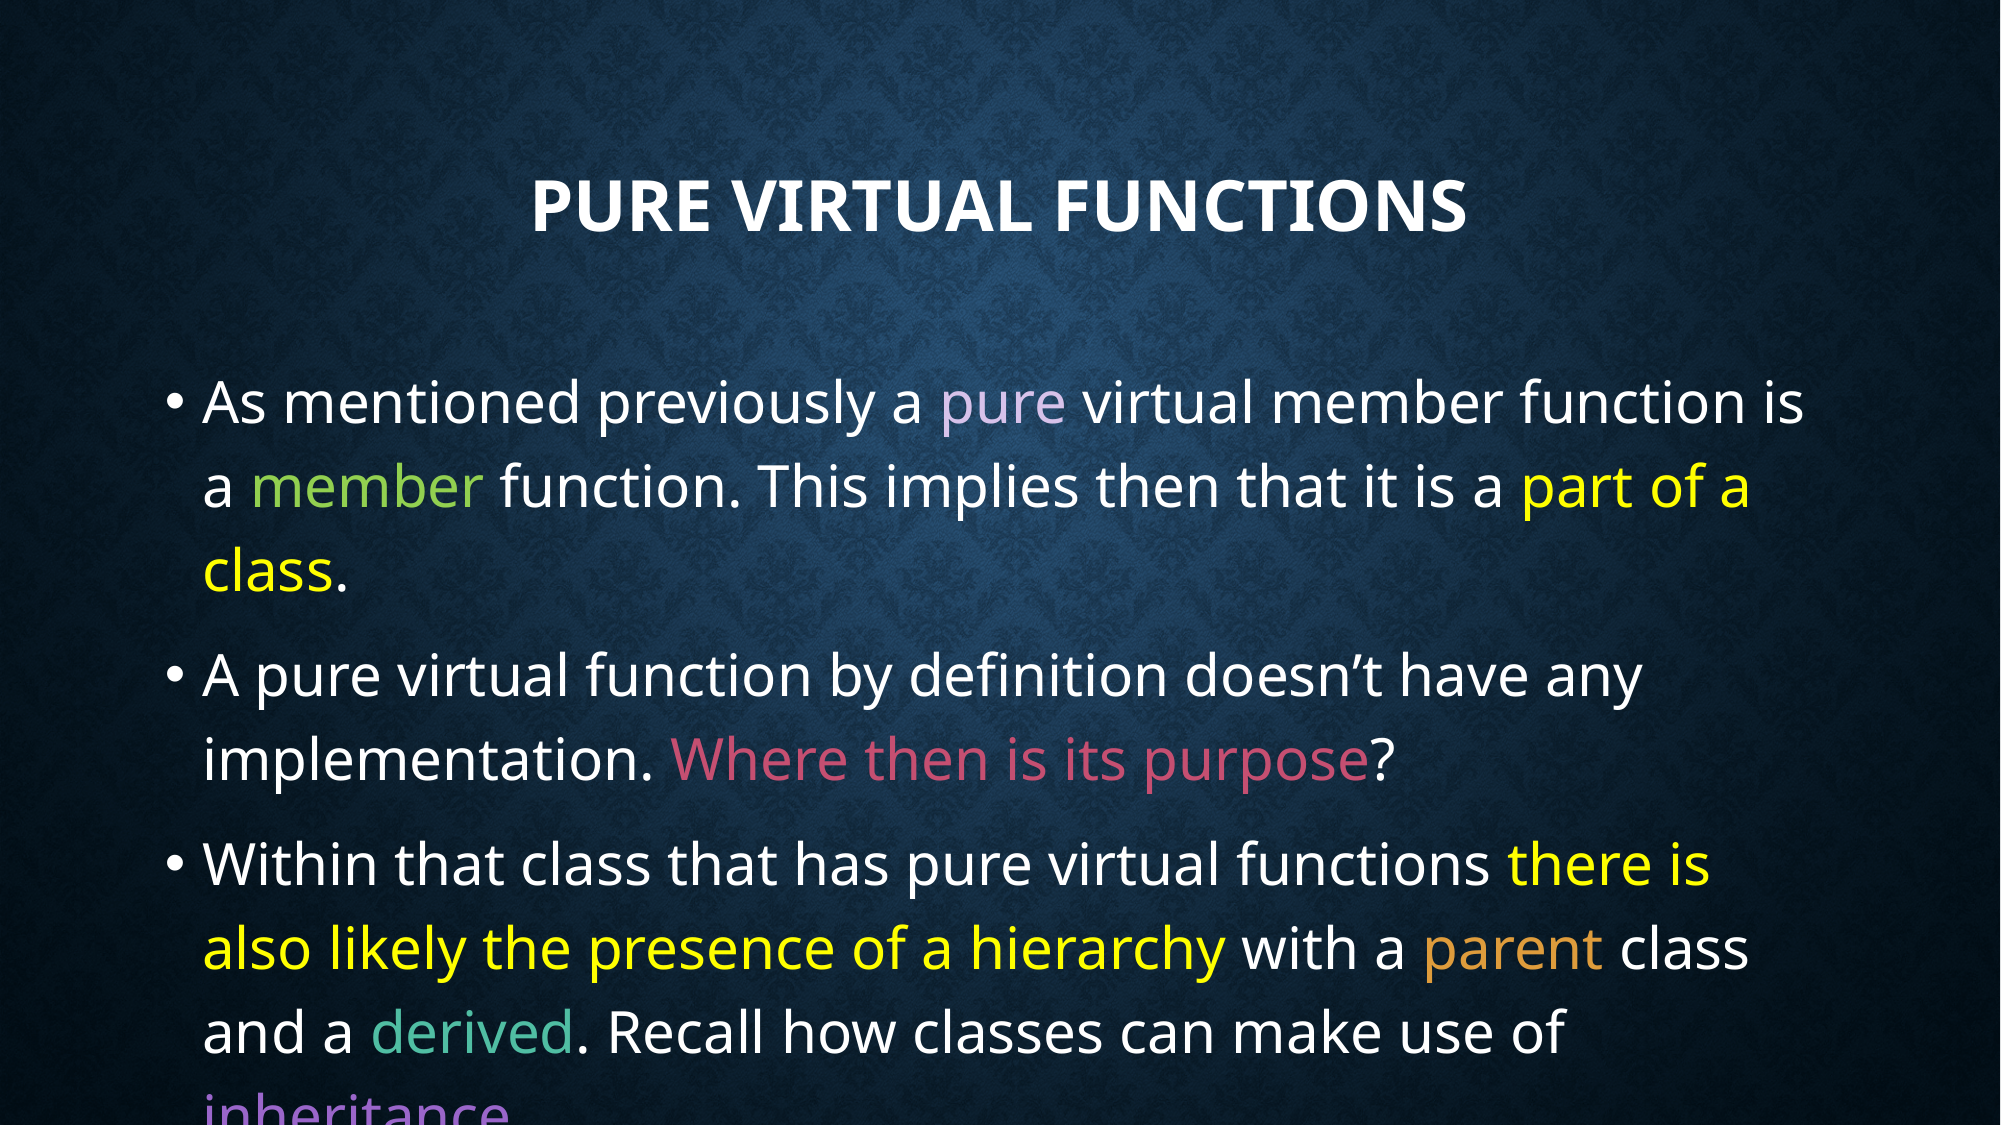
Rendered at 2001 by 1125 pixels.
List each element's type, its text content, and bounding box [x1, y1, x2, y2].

title Pure Virtual Functions [149, 99, 1849, 318]
list As mentioned previously a pure virtual member function is a member function. This implies then that it is a part of a class. A pure virtual function by definition doesn’t have any implementation. Where then is its purpose? Within that class that has pure virtual functions there is also likely the presence of a hierarchy with a parent class and a derived. Recall how classes can make use of inheritance. [149, 343, 1849, 950]
